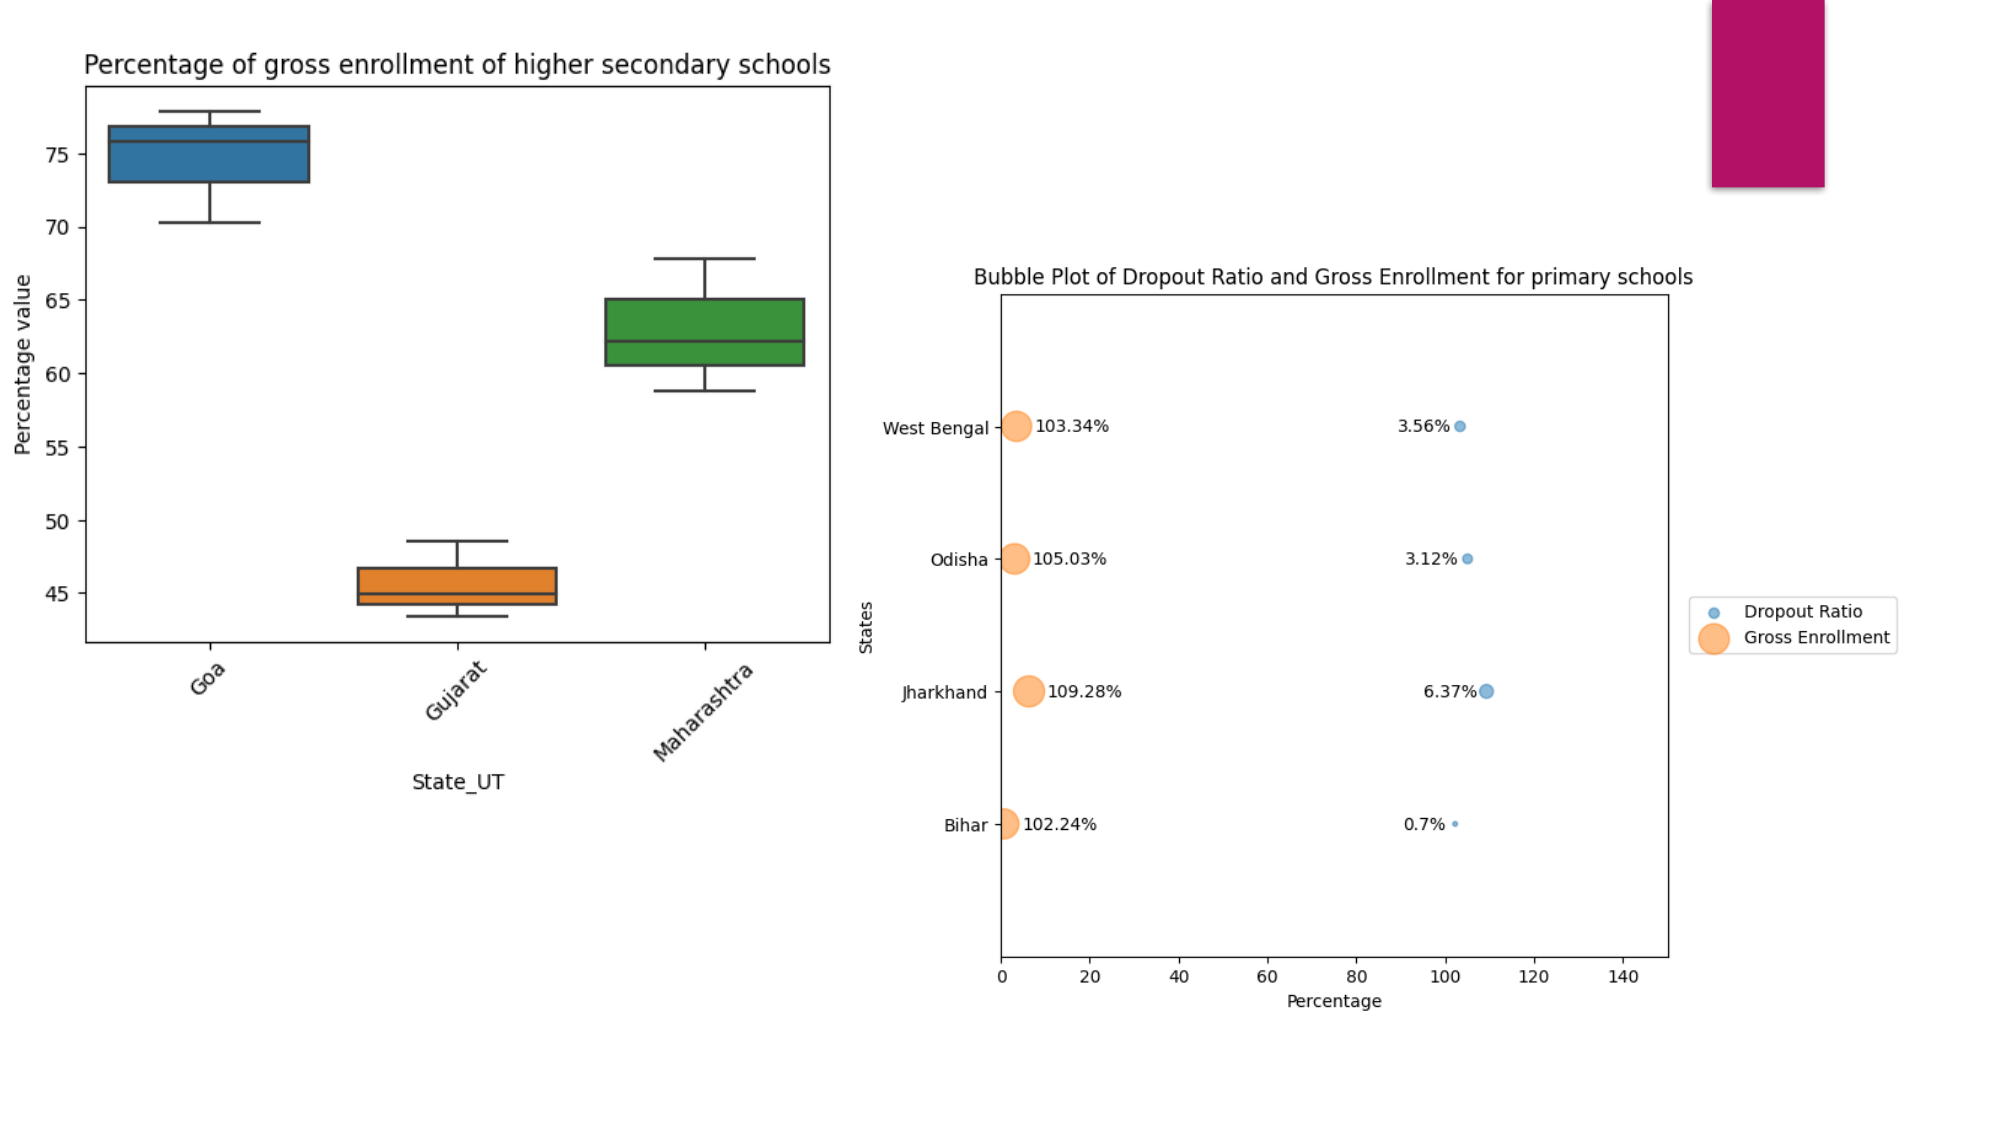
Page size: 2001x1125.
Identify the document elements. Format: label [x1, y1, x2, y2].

picture [0, 38, 1909, 1022]
